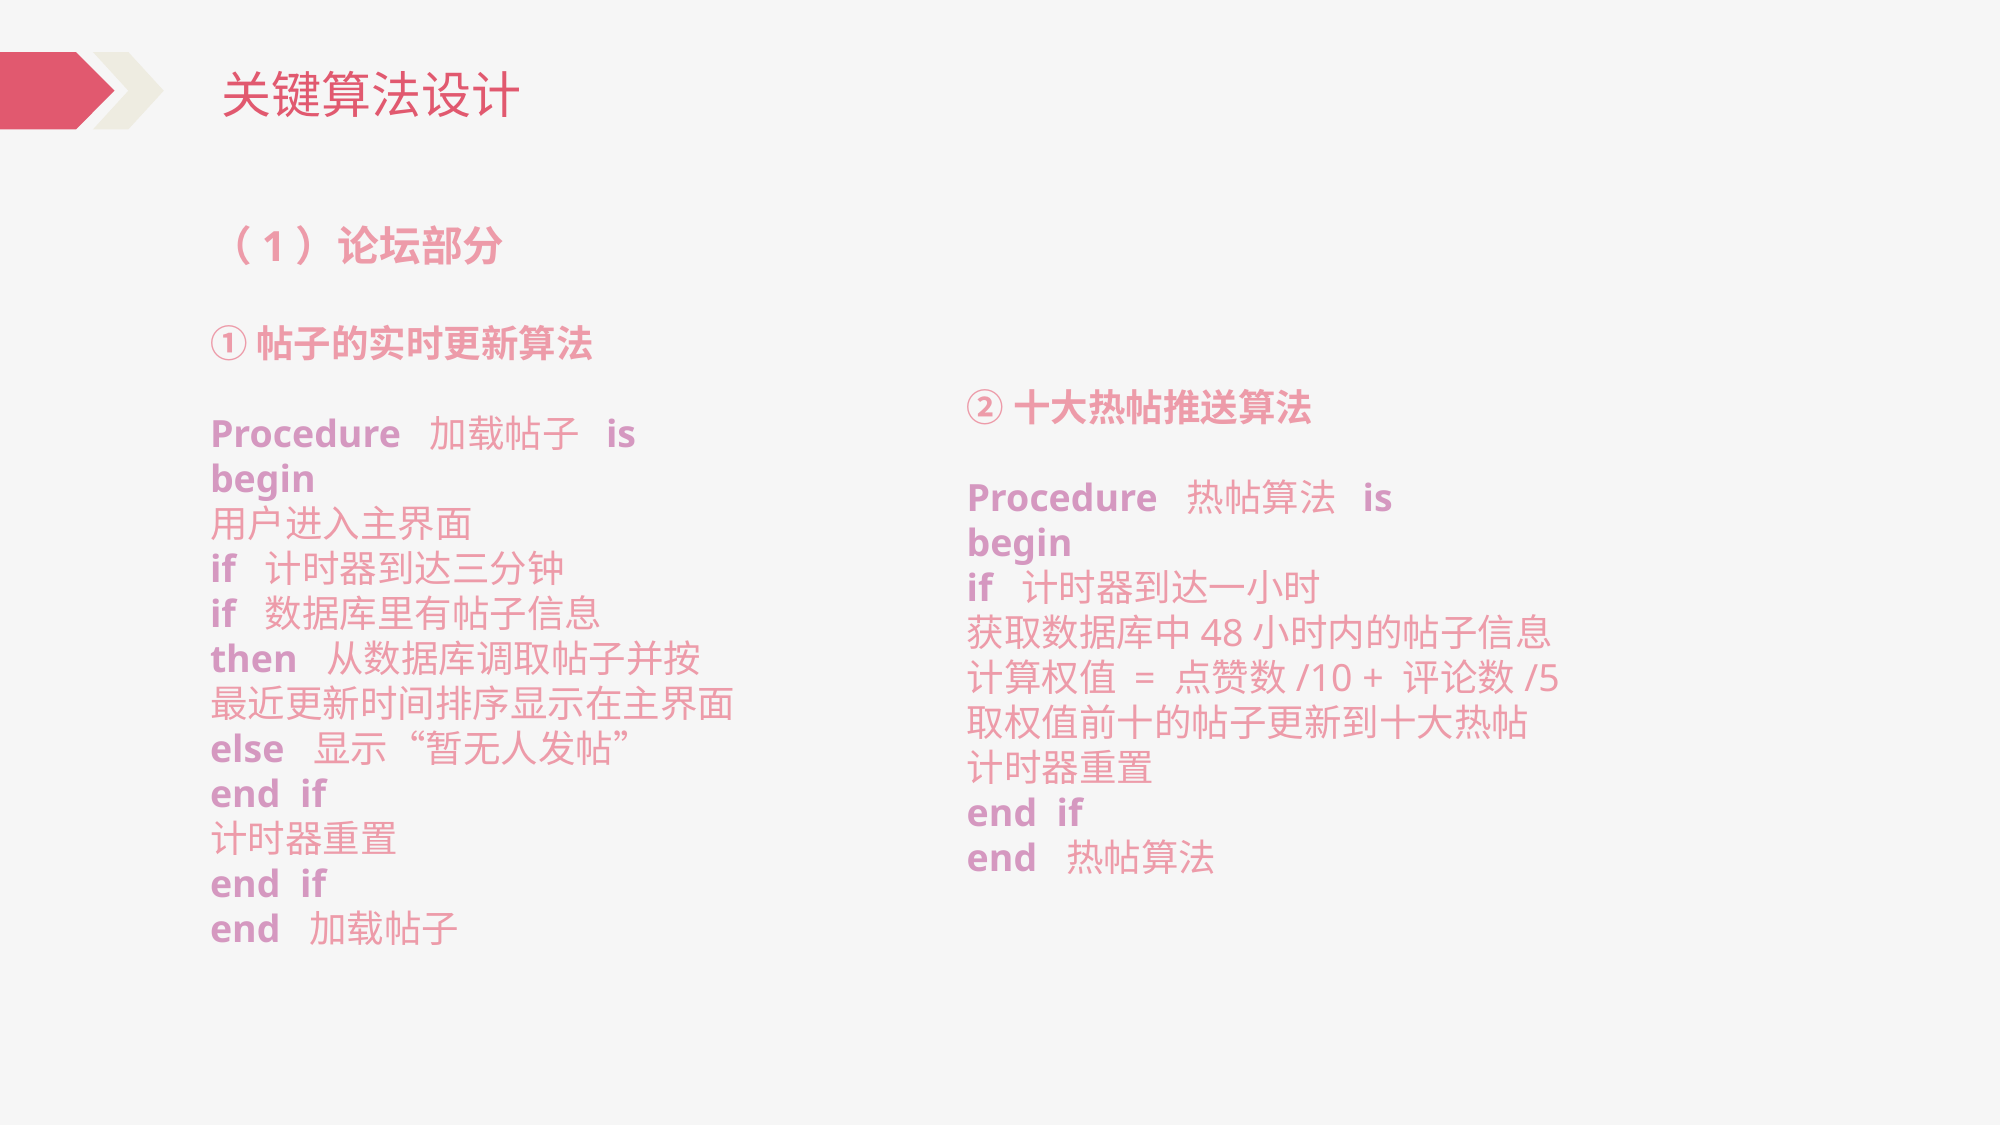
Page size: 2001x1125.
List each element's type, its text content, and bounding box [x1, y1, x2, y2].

text_box ②十大热帖推送算法 Procedure 热帖算法 is begin if 计时器到达一小时 获取数据库中48小时内的帖子信息 计算权值 = 点赞数/10 + 评论数/5 取权值前十的帖子更新到十大热帖 计时器重置 end if end 热帖算法 [951, 376, 1855, 887]
text_box （1）论坛部分 ①帖子的实时更新算法 Procedure 加载帖子 is begin 用户进入主界面 if 计时器到达三分钟 if 数据库里有帖子信息 then 从数据库调取帖子并按 最近更新时间排序显示在主界面 else 显示“暂无人发帖” end if 计时器重置 end if end 加载帖子 [195, 212, 1076, 1048]
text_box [195, 44, 1310, 132]
